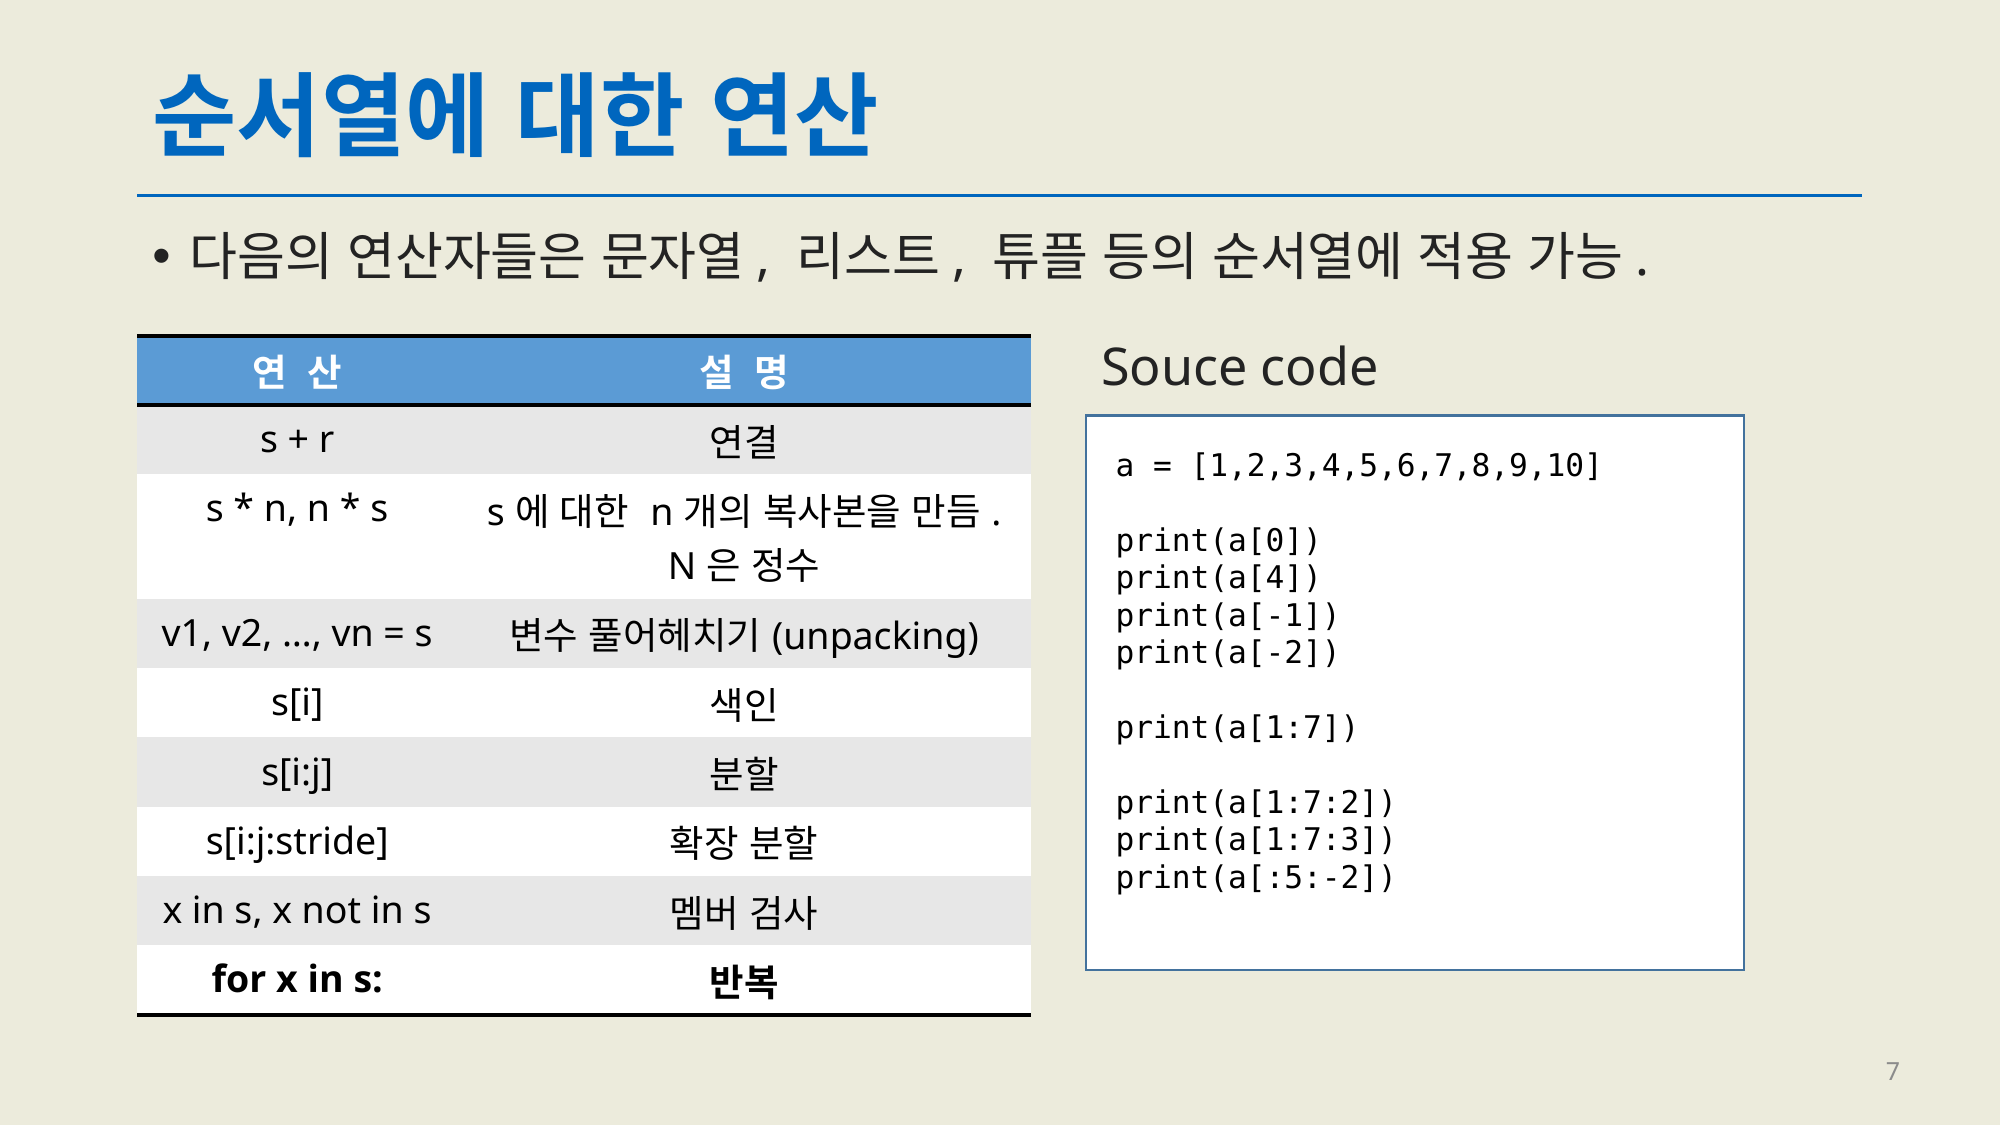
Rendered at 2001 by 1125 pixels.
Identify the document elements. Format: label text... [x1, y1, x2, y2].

table_header 설 명 [457, 338, 1031, 403]
table_cell 변수 풀어헤치기(unpacking) [457, 599, 1031, 668]
table_header 연 산 [137, 338, 457, 403]
table_cell s[i] [137, 668, 457, 737]
list 다음의 연산자들은 문자열, 리스트, 튜플 등의 순서열에 적용 가능. [137, 223, 1863, 319]
slide_number 7 [1465, 1042, 1916, 1103]
table_cell 분할 [457, 737, 1031, 807]
title 순서열에 대한 연산 [137, 59, 1863, 180]
table_cell 연결 [457, 407, 1031, 474]
table_cell s * n, n * s [137, 474, 457, 599]
table_cell 멤버 검사 [457, 876, 1031, 945]
table_cell v1, v2, …, vn = s [137, 599, 457, 668]
table_cell 확장 분할 [457, 807, 1031, 876]
table_cell x in s, x not in s [137, 876, 457, 945]
table_cell s에 대한 n개의 복사본을 만듬. N은 정수 [457, 474, 1031, 599]
table_cell for x in s: [137, 945, 457, 1013]
text_box Souce code [1086, 332, 1468, 416]
table_cell s + r [137, 407, 457, 474]
table_cell 반복 [457, 945, 1031, 1013]
text_box a = [1,2,3,4,5,6,7,8,9,10] print(a[0]) print(a[4]) print(a[-1]) print(a[-2]) print(a[1:7]) print(a[1:7:2]) print(a[1:7:3]) print(a[:5:-2]) [1085, 414, 1745, 971]
table_cell s[i:j] [137, 737, 457, 807]
table_cell 색인 [457, 668, 1031, 737]
table_cell s[i:j:stride] [137, 807, 457, 876]
